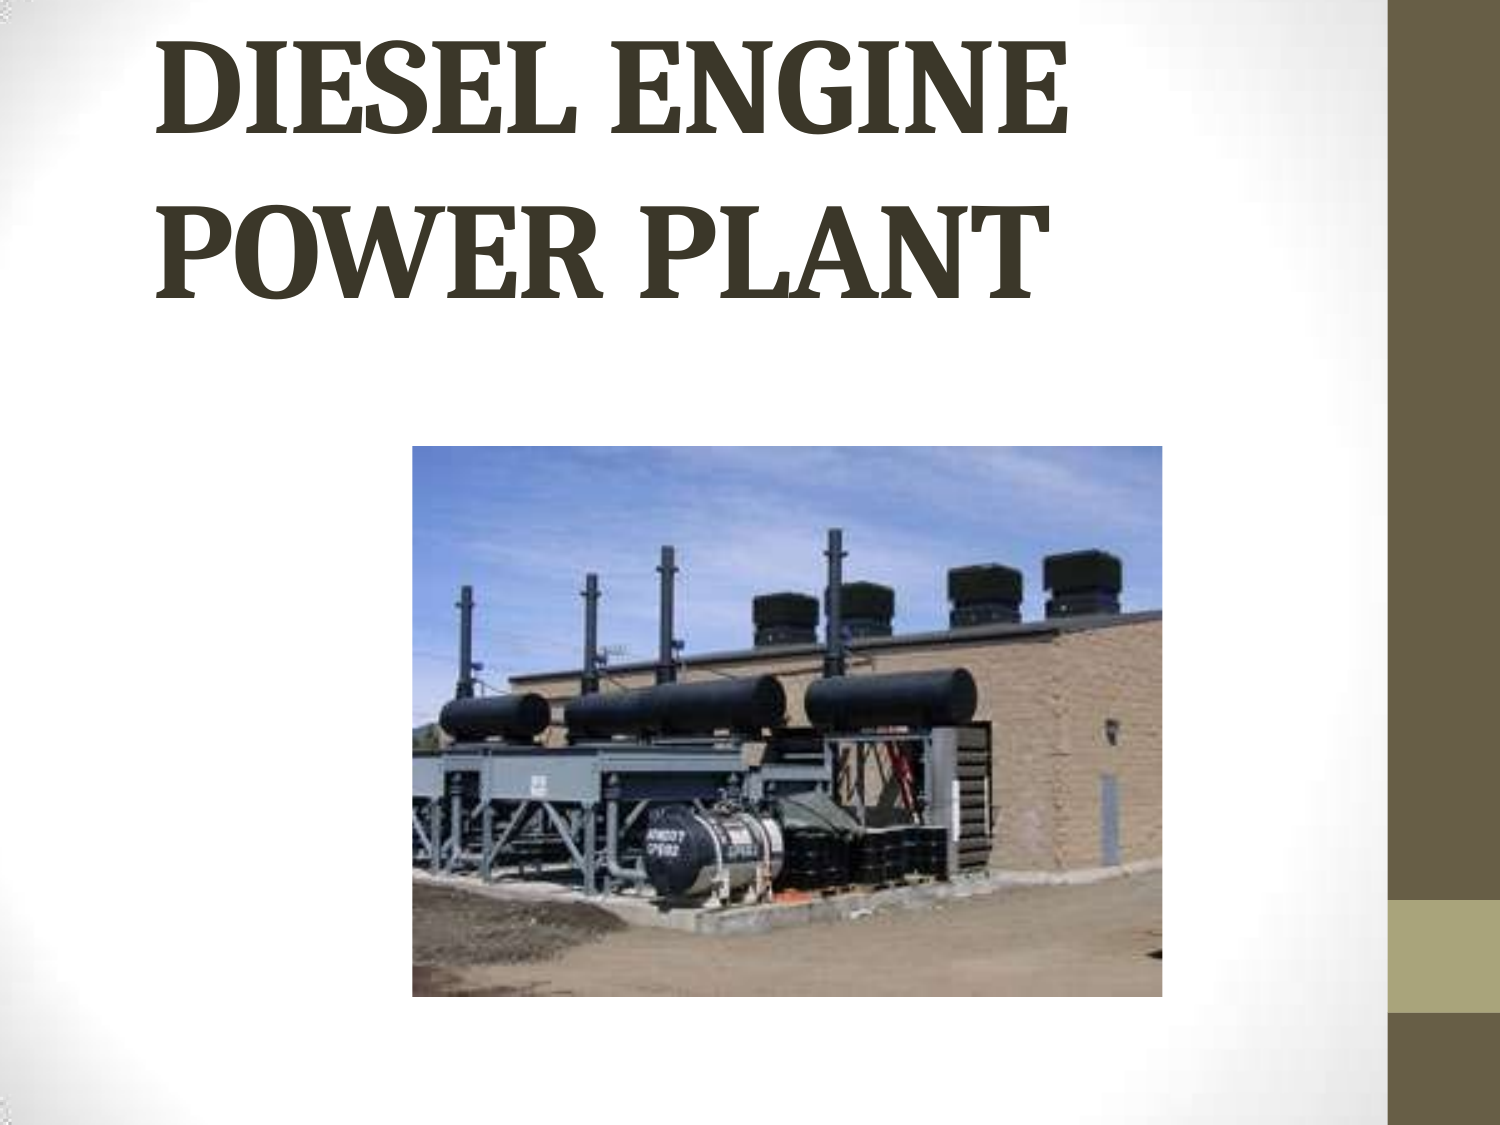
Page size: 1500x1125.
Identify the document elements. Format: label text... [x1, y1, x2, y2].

text_box [412, 446, 1163, 997]
picture [0, 0, 1387, 1125]
title DIESEL ENGINE POWER PLANT [150, 0, 1350, 327]
